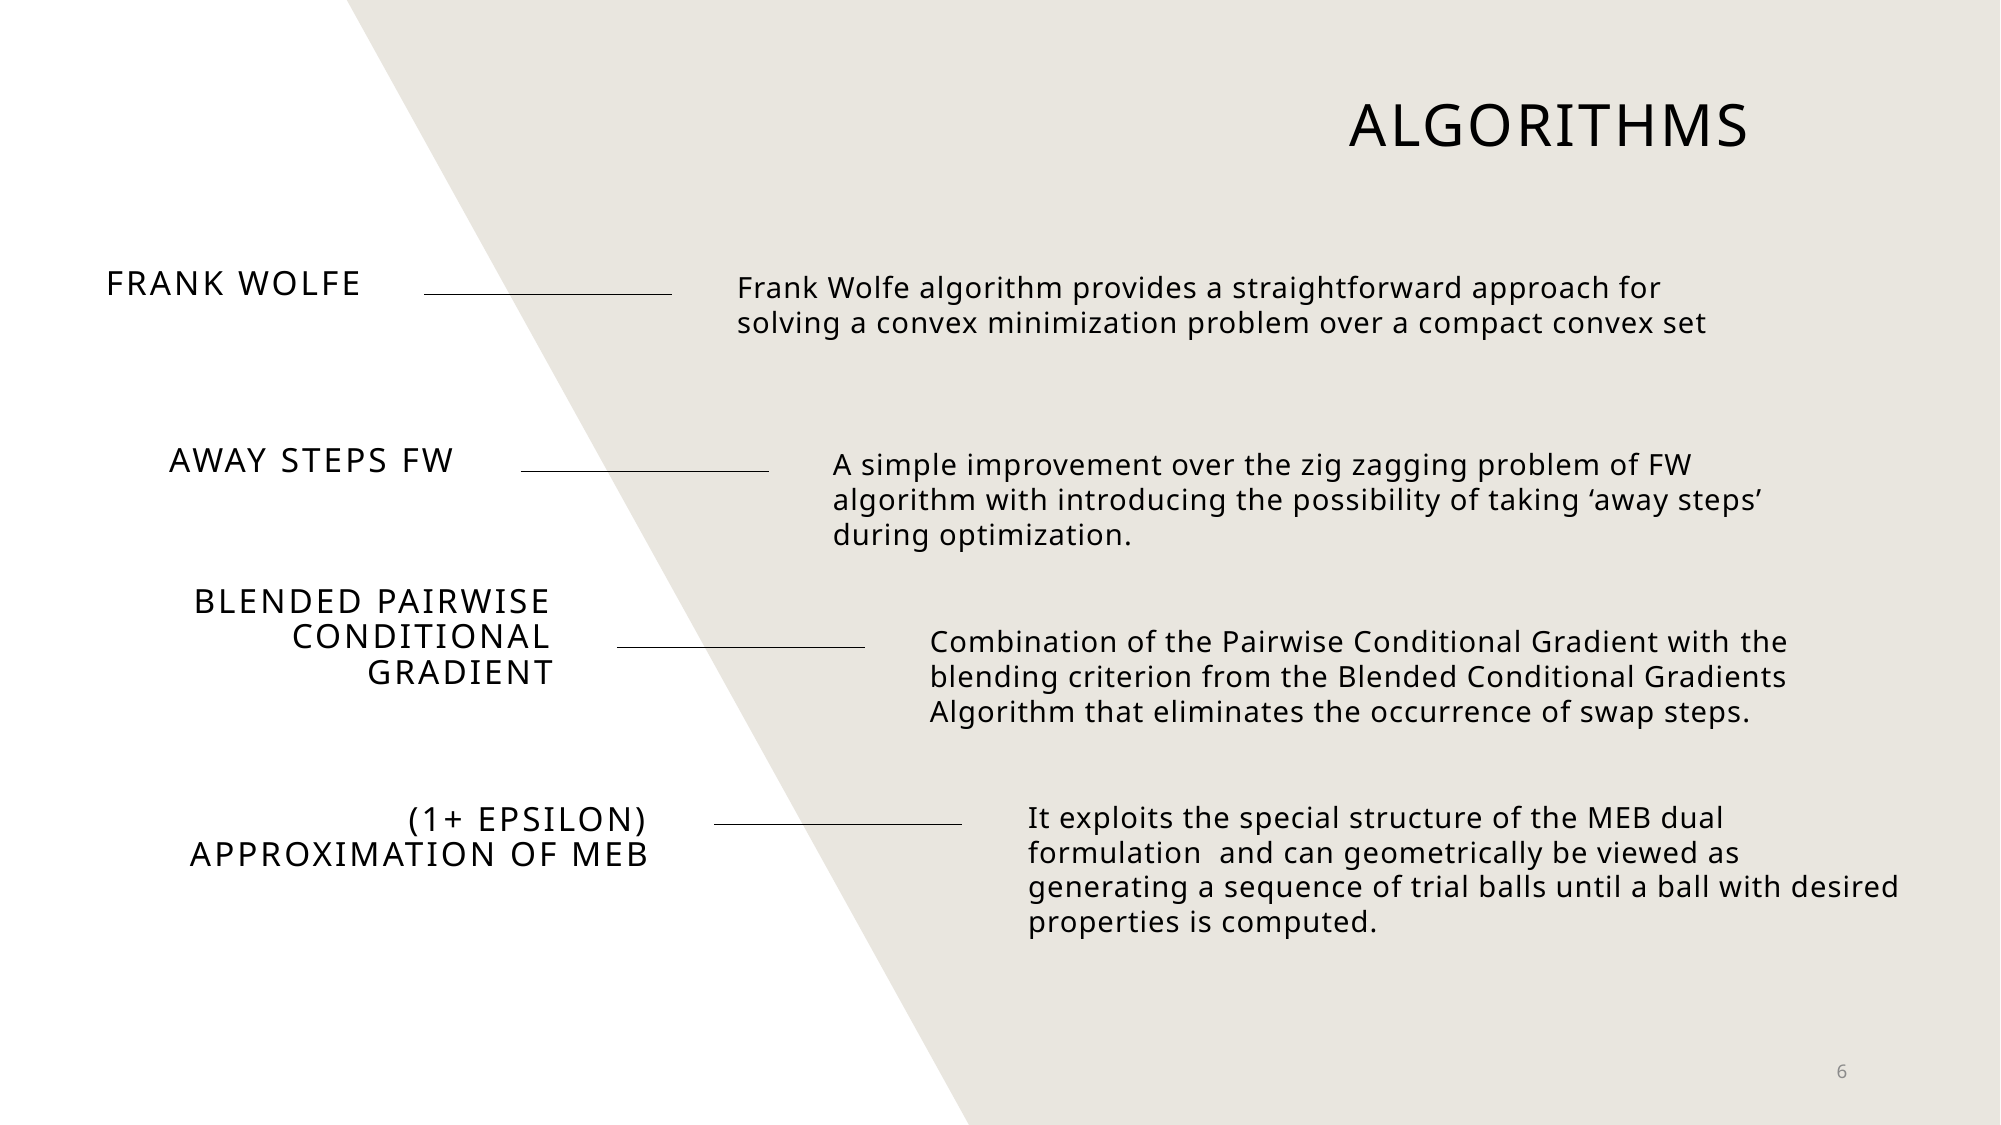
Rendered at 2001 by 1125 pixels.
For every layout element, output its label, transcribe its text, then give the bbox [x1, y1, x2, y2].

list (1+ epsilon) approximation of meb [137, 772, 664, 904]
slide_number 6 [1773, 1042, 1863, 1103]
list Away steps fw [117, 419, 469, 504]
list A simple improvement over the zig zagging problem of FW algorithm with introducing the possibility of taking ‘away steps’ during optimization. [817, 438, 1803, 605]
list Blended pairwise conditional gradient [137, 572, 568, 704]
list Combination of the Pairwise Conditional Gradient with the blending criterion from the Blended Conditional Gradients Algorithm that eliminates the occurrence of swap steps. [914, 616, 1883, 782]
title algorithms [1334, 79, 1774, 176]
list Frank wolfe [24, 242, 376, 328]
list Frank Wolfe algorithm provides a straightforward approach for solving a convex minimization problem over a compact convex set [722, 261, 1787, 428]
list It exploits the special structure of the MEB dual formulation and can geometrically be viewed as generating a sequence of trial balls until a ball with desired properties is computed. [1013, 791, 1922, 958]
